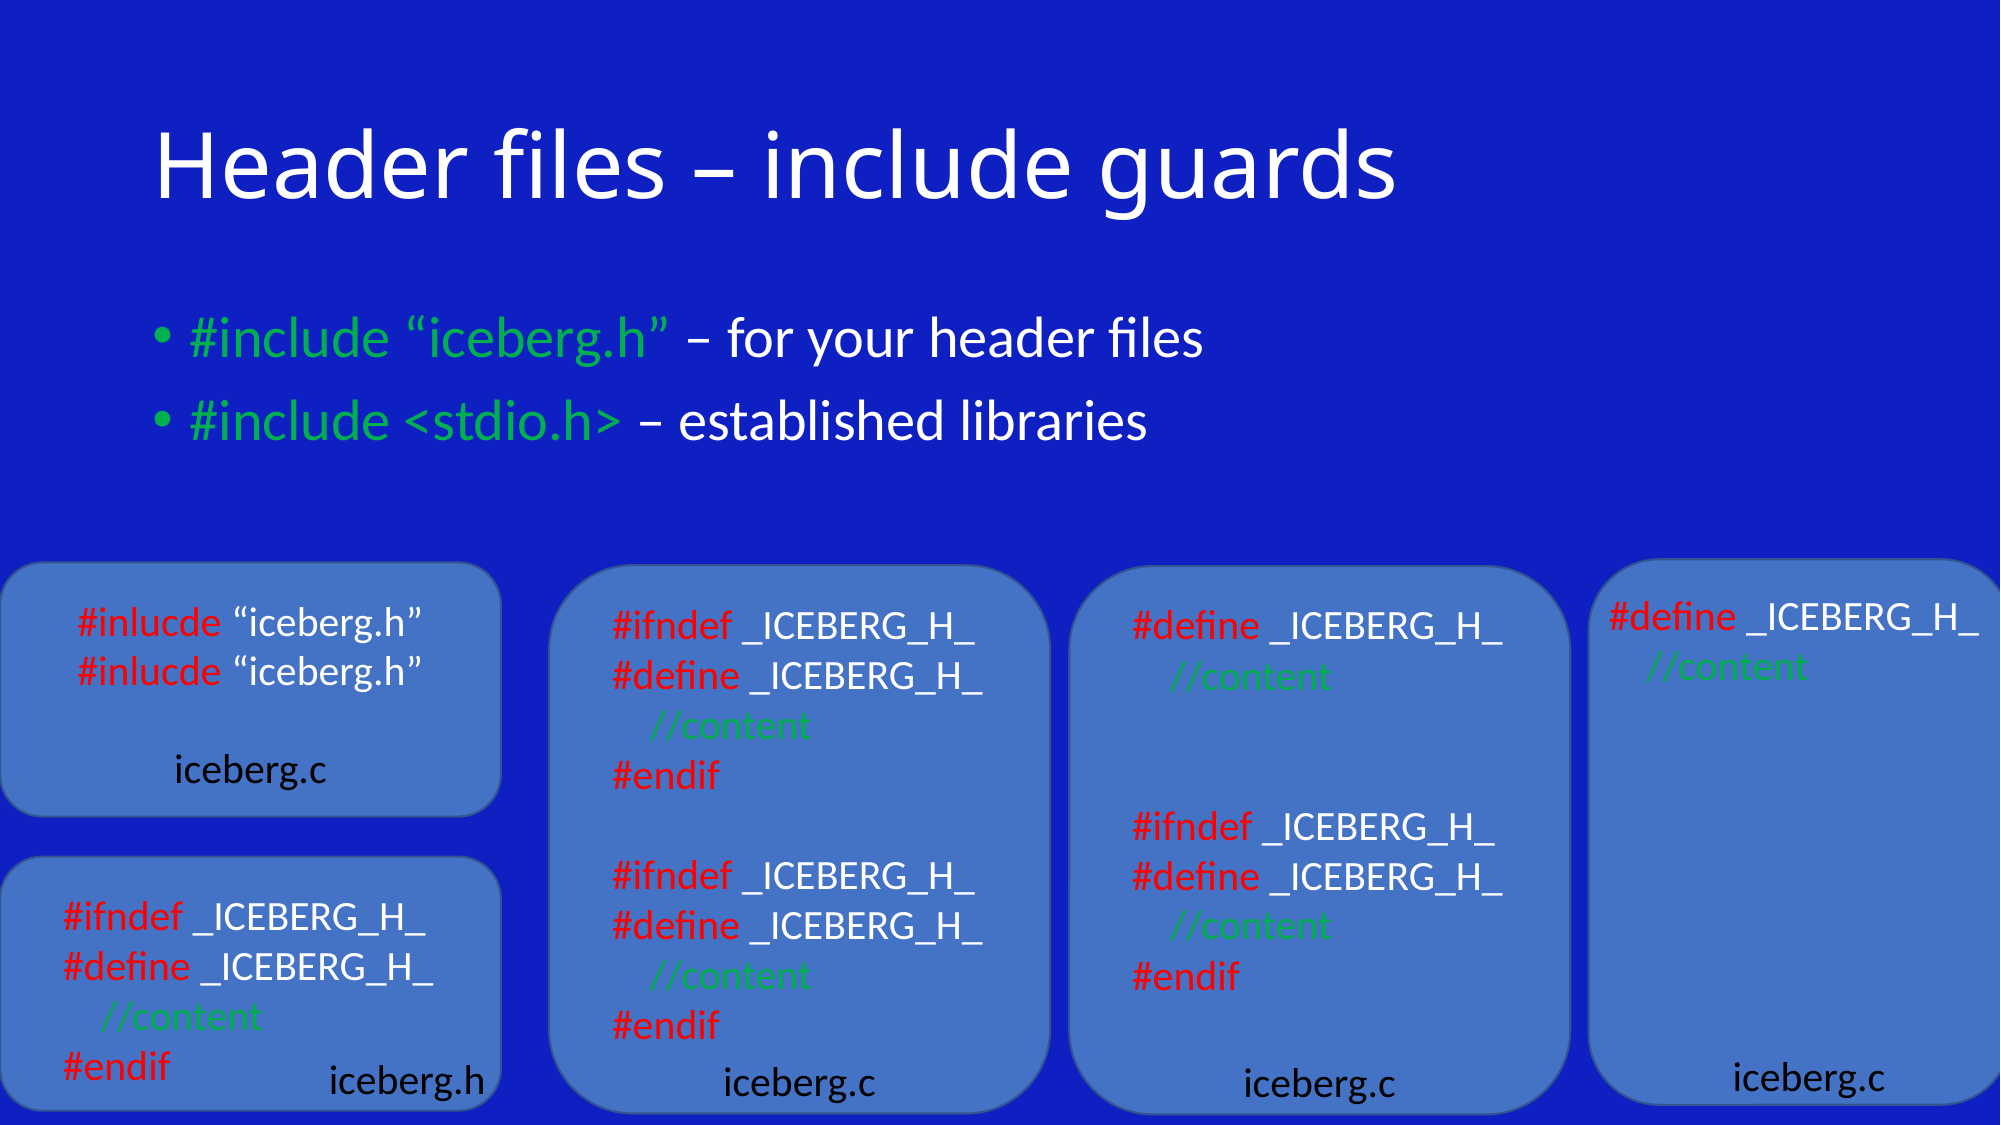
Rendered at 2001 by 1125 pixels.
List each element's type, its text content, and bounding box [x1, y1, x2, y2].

text_box [1587, 588, 2000, 1083]
text_box #ifndef _ICEBERG_H_ #define _ICEBERG_H_ //content #endif [48, 881, 453, 1097]
text_box #define _ICEBERG_H_ //content #ifndef _ICEBERG_H_ #define _ICEBERG_H_ //content #endif [1117, 590, 1522, 1006]
title Header files – include guards [137, 59, 1863, 278]
text_box [0, 561, 502, 818]
text_box #ifndef _ICEBERG_H_ #define _ICEBERG_H_ //content #endif #ifndef _ICEBERG_H_ #define _ICEBERG_H_ //content #endif [597, 590, 1002, 1047]
text_box #inlucde “iceberg.h” [48, 636, 453, 702]
list #include “iceberg.h” – for your header files #include <stdio.h> – established libraries [137, 299, 1863, 476]
text_box iceberg.h [204, 1045, 597, 1110]
text_box iceberg.c [1606, 1042, 2000, 1107]
text_box iceberg.c [1117, 1048, 1522, 1114]
text_box #define _ICEBERG_H_ //content [1593, 581, 1999, 697]
text_box [1068, 565, 1572, 1108]
text_box [1606, 558, 1994, 581]
text_box iceberg.c [48, 734, 453, 800]
text_box [0, 855, 502, 1112]
text_box #inlucde “iceberg.h” [48, 587, 453, 636]
text_box iceberg.c [597, 1047, 1002, 1113]
text_box [548, 564, 1052, 1107]
